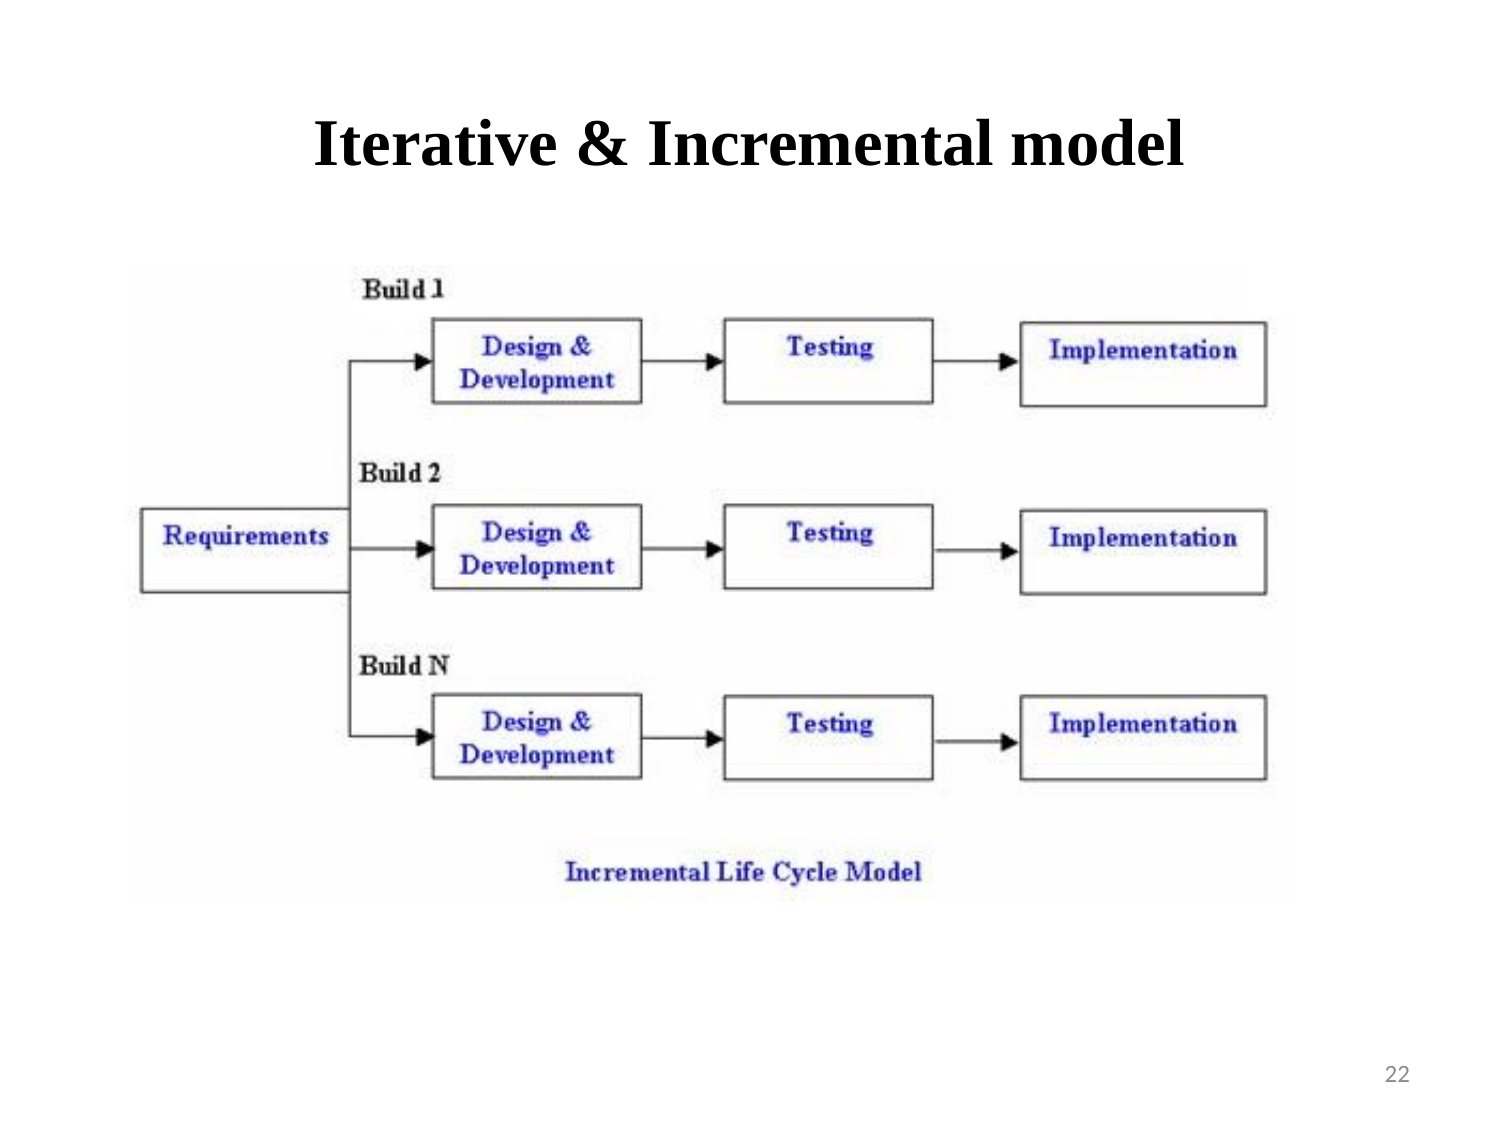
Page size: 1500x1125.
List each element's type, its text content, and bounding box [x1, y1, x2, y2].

slide_number 22 [1074, 1042, 1425, 1103]
title Iterative & Incremental model [75, 45, 1425, 233]
picture [112, 249, 1307, 918]
